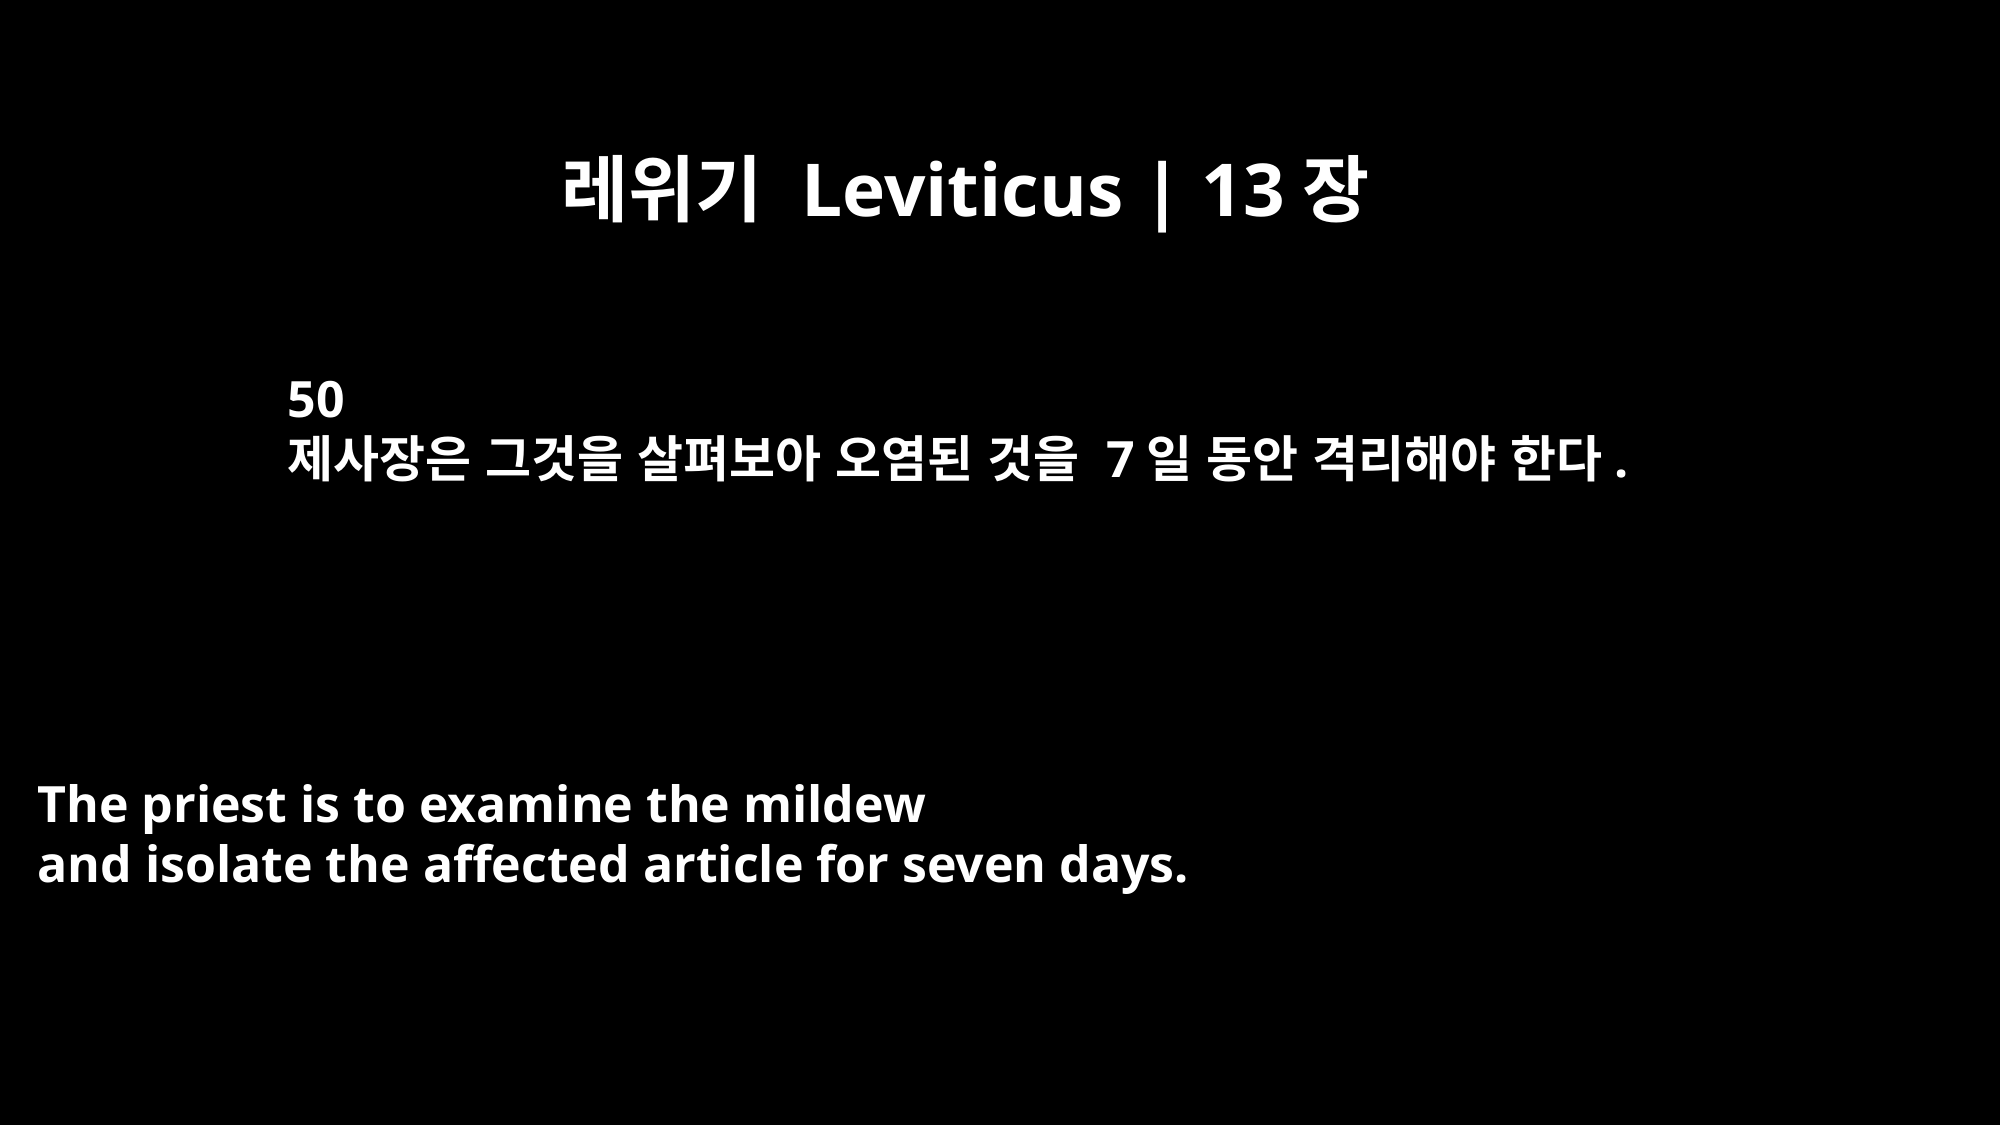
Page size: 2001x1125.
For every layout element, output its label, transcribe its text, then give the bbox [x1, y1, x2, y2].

text_box 레위기 Leviticus | 13장 [546, 136, 1386, 239]
text_box The priest is to examine the mildew and isolate the affected article for seven days. [22, 764, 1205, 900]
text_box 50 제사장은 그것을 살펴보아 오염된 것을 7일 동안 격리해야 한다. [273, 359, 1644, 495]
